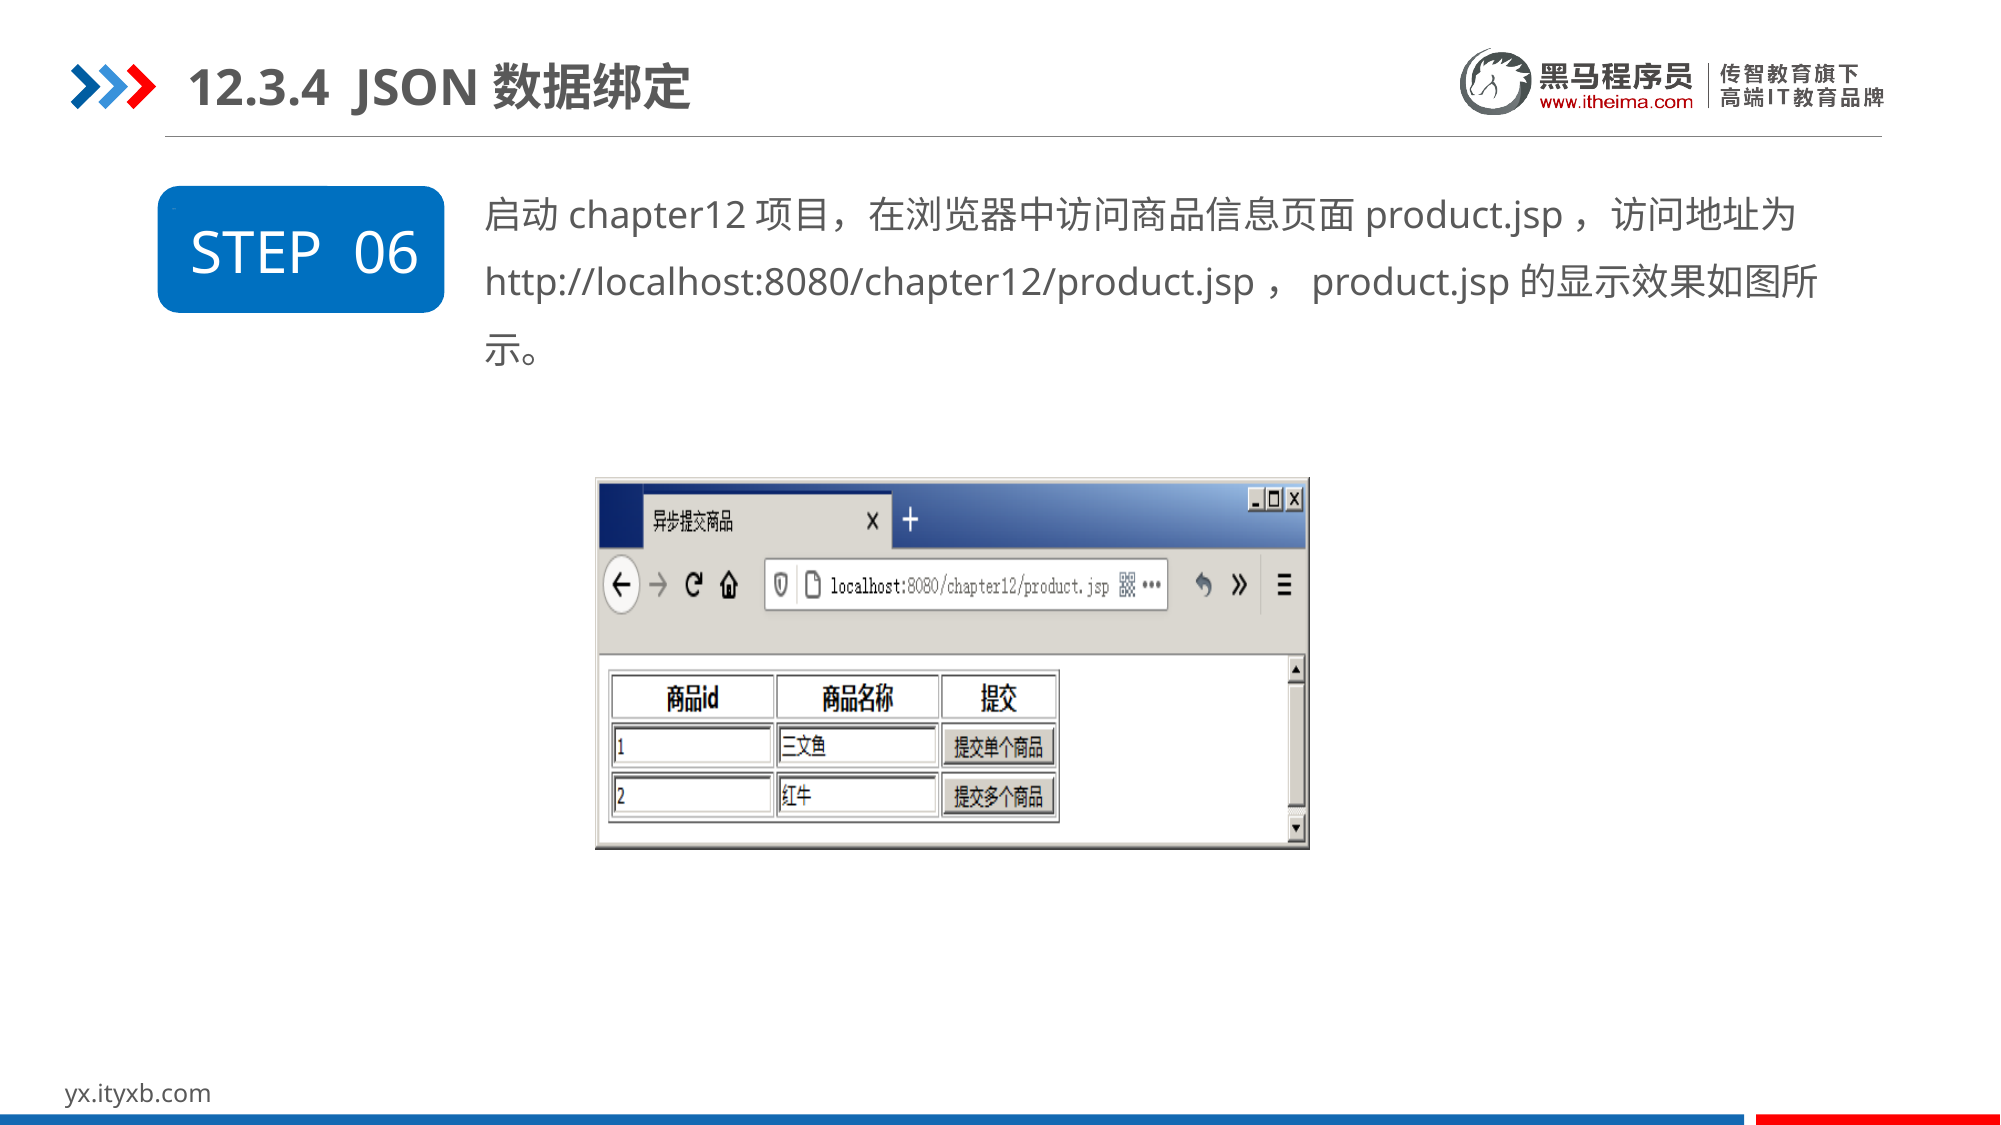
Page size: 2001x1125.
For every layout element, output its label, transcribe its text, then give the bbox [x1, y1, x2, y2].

picture [1460, 48, 1887, 115]
text_box STEP 06 [172, 208, 439, 293]
text_box [156, 184, 446, 314]
text_box 12.3.4 JSON数据绑定 [187, 43, 725, 127]
text_box 启动chapter12项目，在浏览器中访问商品信息页面product.jsp，访问地址为http://localhost:8080/chapter12/product.jsp，product.jsp的显示效果如图所示。 [469, 160, 1862, 378]
picture [595, 477, 1310, 850]
